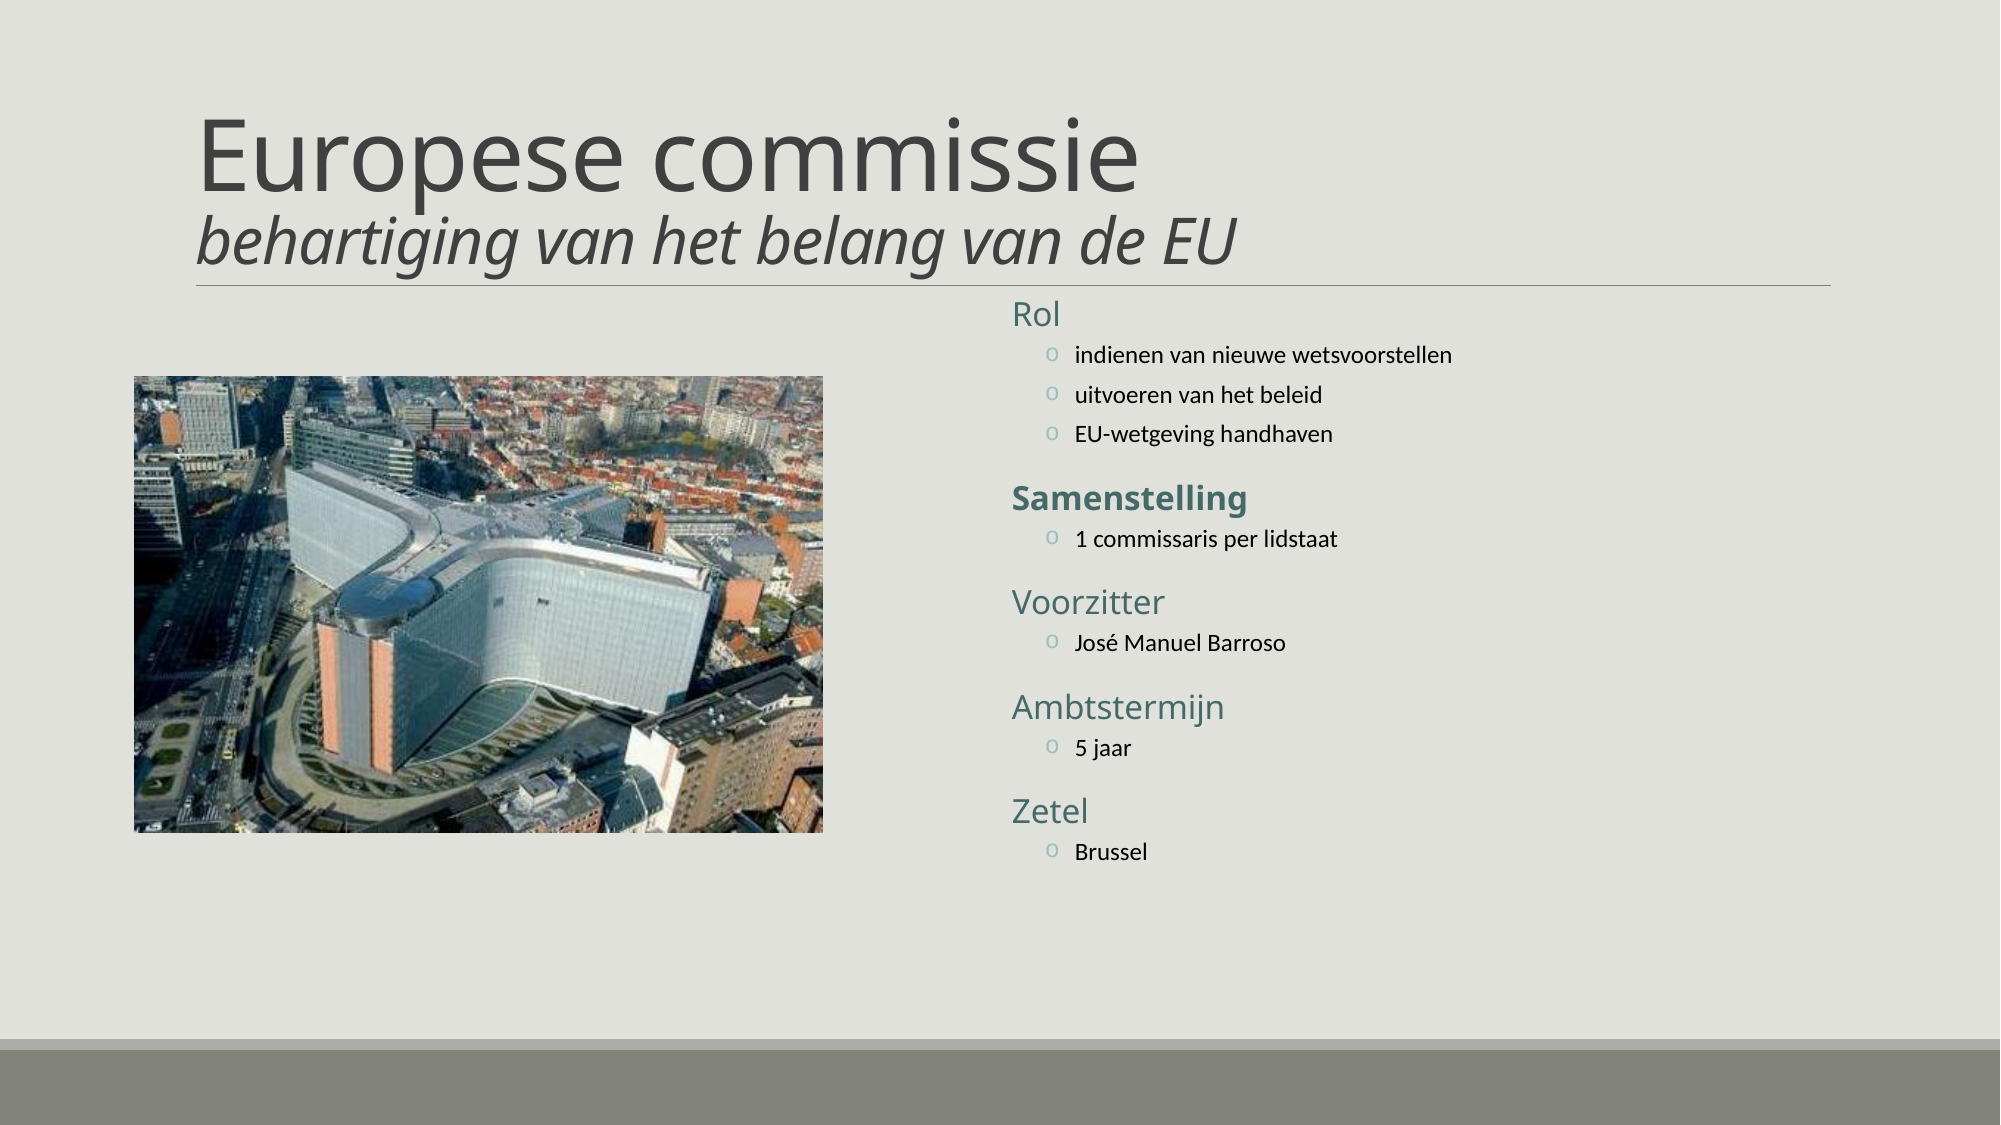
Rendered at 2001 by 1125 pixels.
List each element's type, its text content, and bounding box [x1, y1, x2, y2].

list Rol indienen van nieuwe wetsvoorstellen uitvoeren van het beleid EU-wetgeving handhaven Samenstelling 1 commissaris per lidstaat Voorzitter José Manuel Barroso Ambtstermijn 5 jaar Zetel Brussel [1011, 290, 1675, 1021]
title Europese commissie behartiging van het belang van de EU [180, 47, 1830, 285]
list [134, 375, 824, 833]
